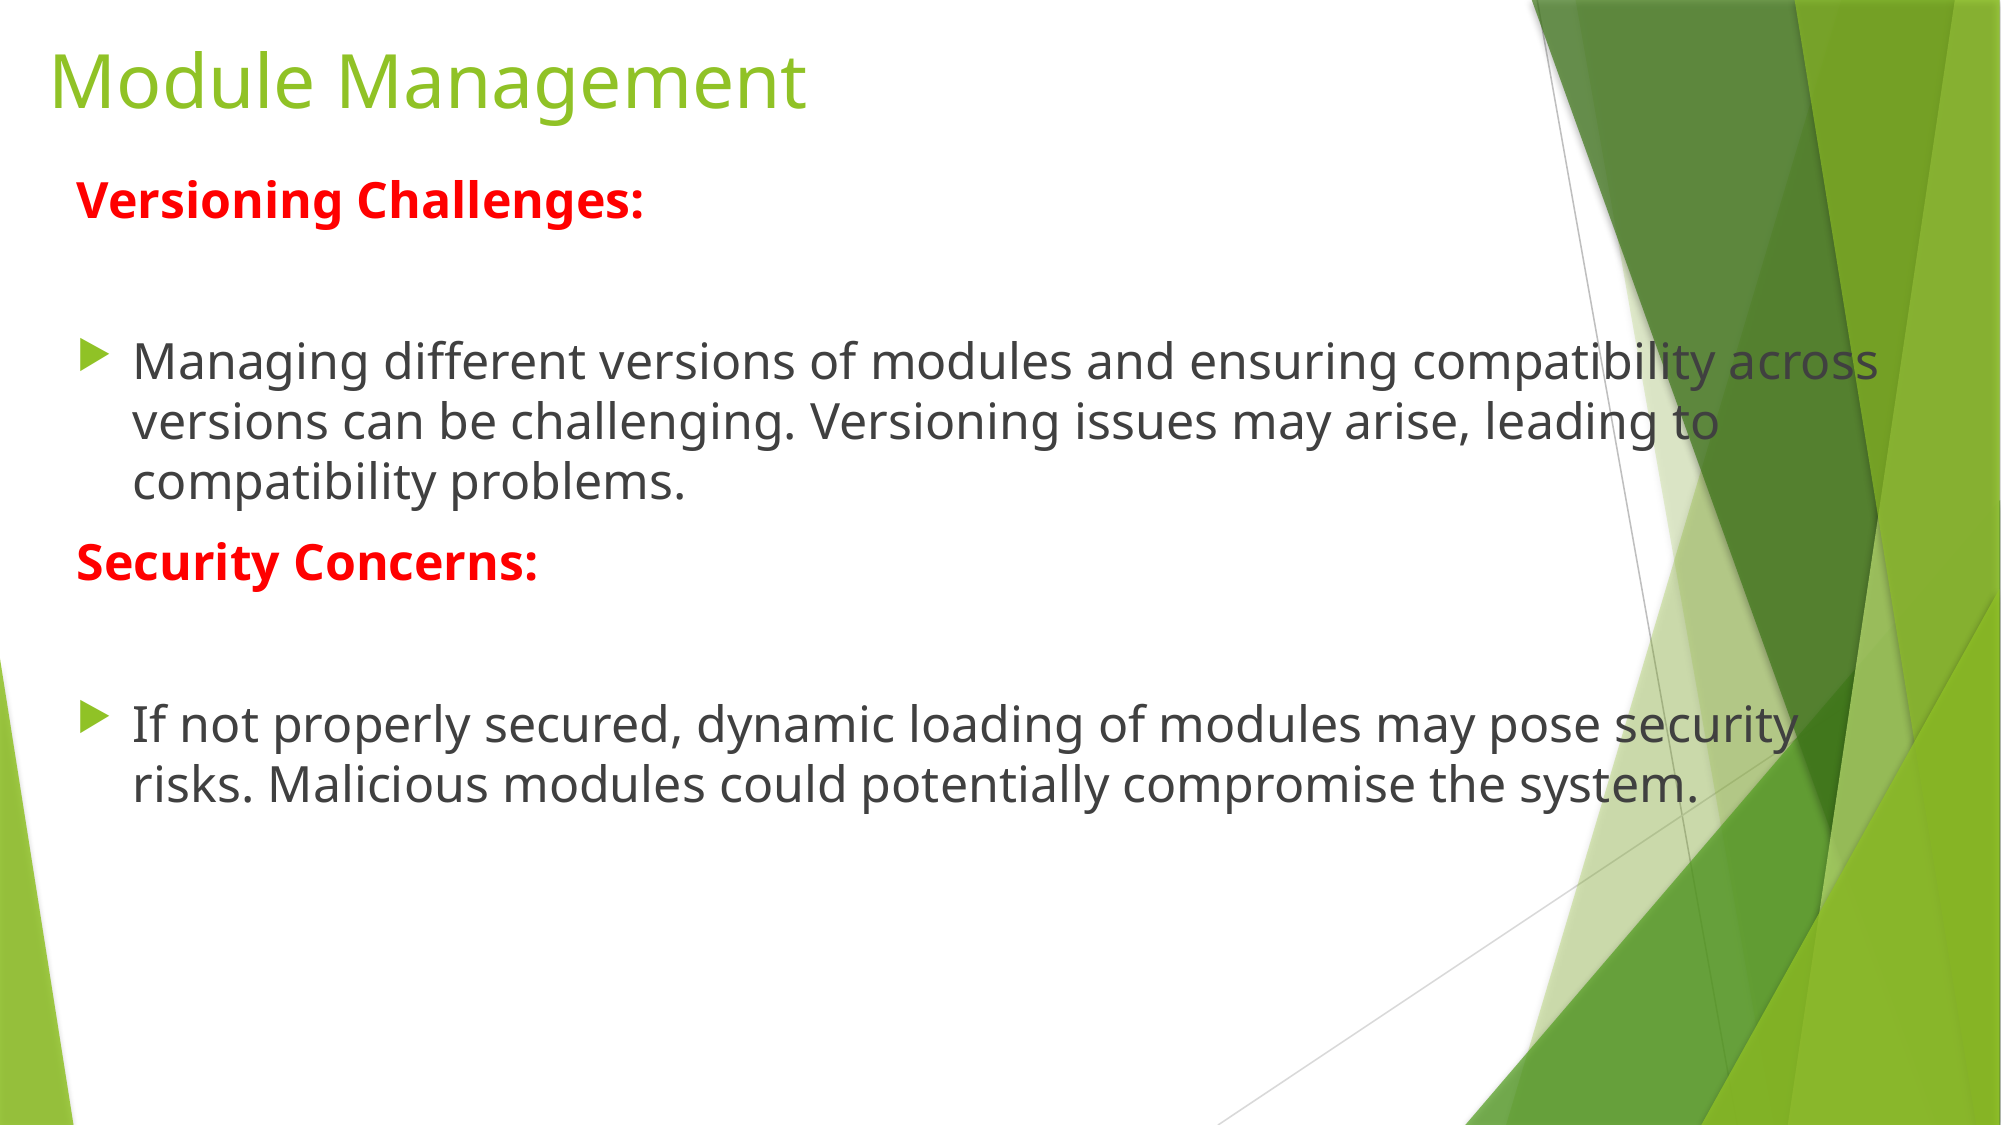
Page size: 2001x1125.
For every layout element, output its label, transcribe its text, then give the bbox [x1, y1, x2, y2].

title Module Management [33, 25, 1444, 161]
list Versioning Challenges: Managing different versions of modules and ensuring compatibility across versions can be challenging. Versioning issues may arise, leading to compatibility problems. Security Concerns: If not properly secured, dynamic loading of modules may pose security risks. Malicious modules could potentially compromise the system. [61, 160, 1920, 1091]
